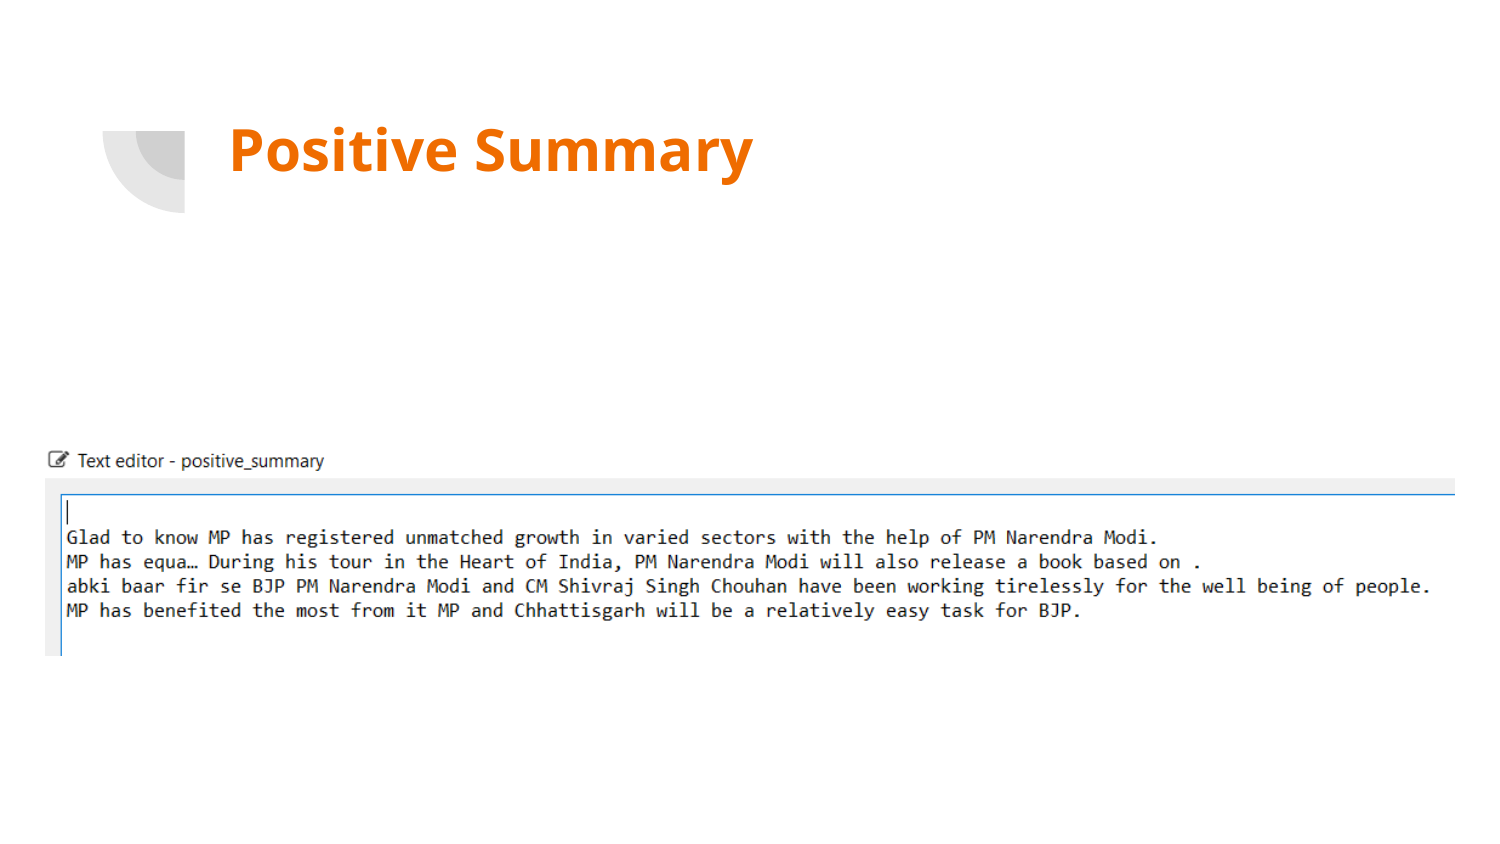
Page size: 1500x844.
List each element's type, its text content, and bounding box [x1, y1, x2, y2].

title Positive Summary [213, 98, 1368, 263]
picture [45, 443, 1455, 656]
